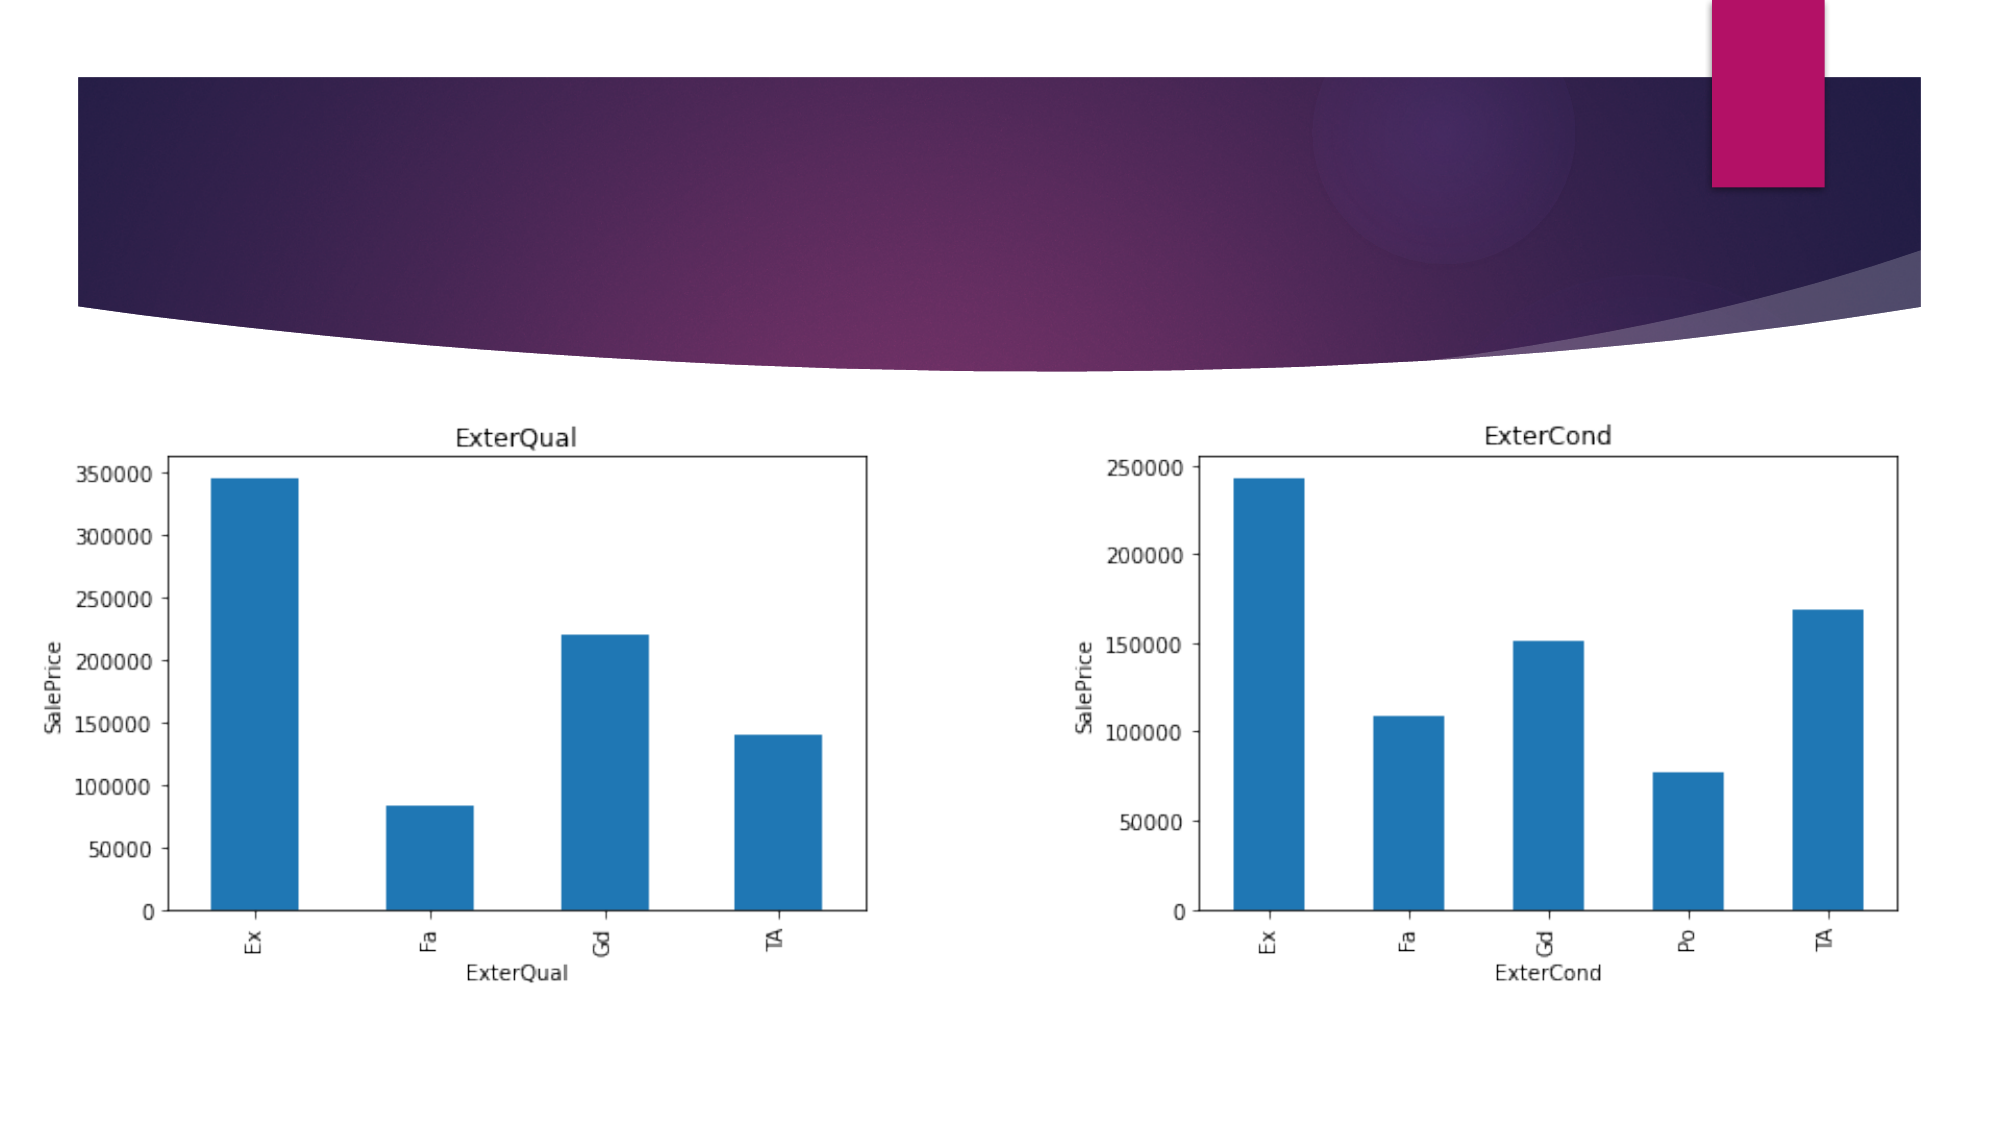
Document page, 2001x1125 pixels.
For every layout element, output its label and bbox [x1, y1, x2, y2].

picture [1061, 409, 1912, 998]
picture [30, 409, 881, 998]
